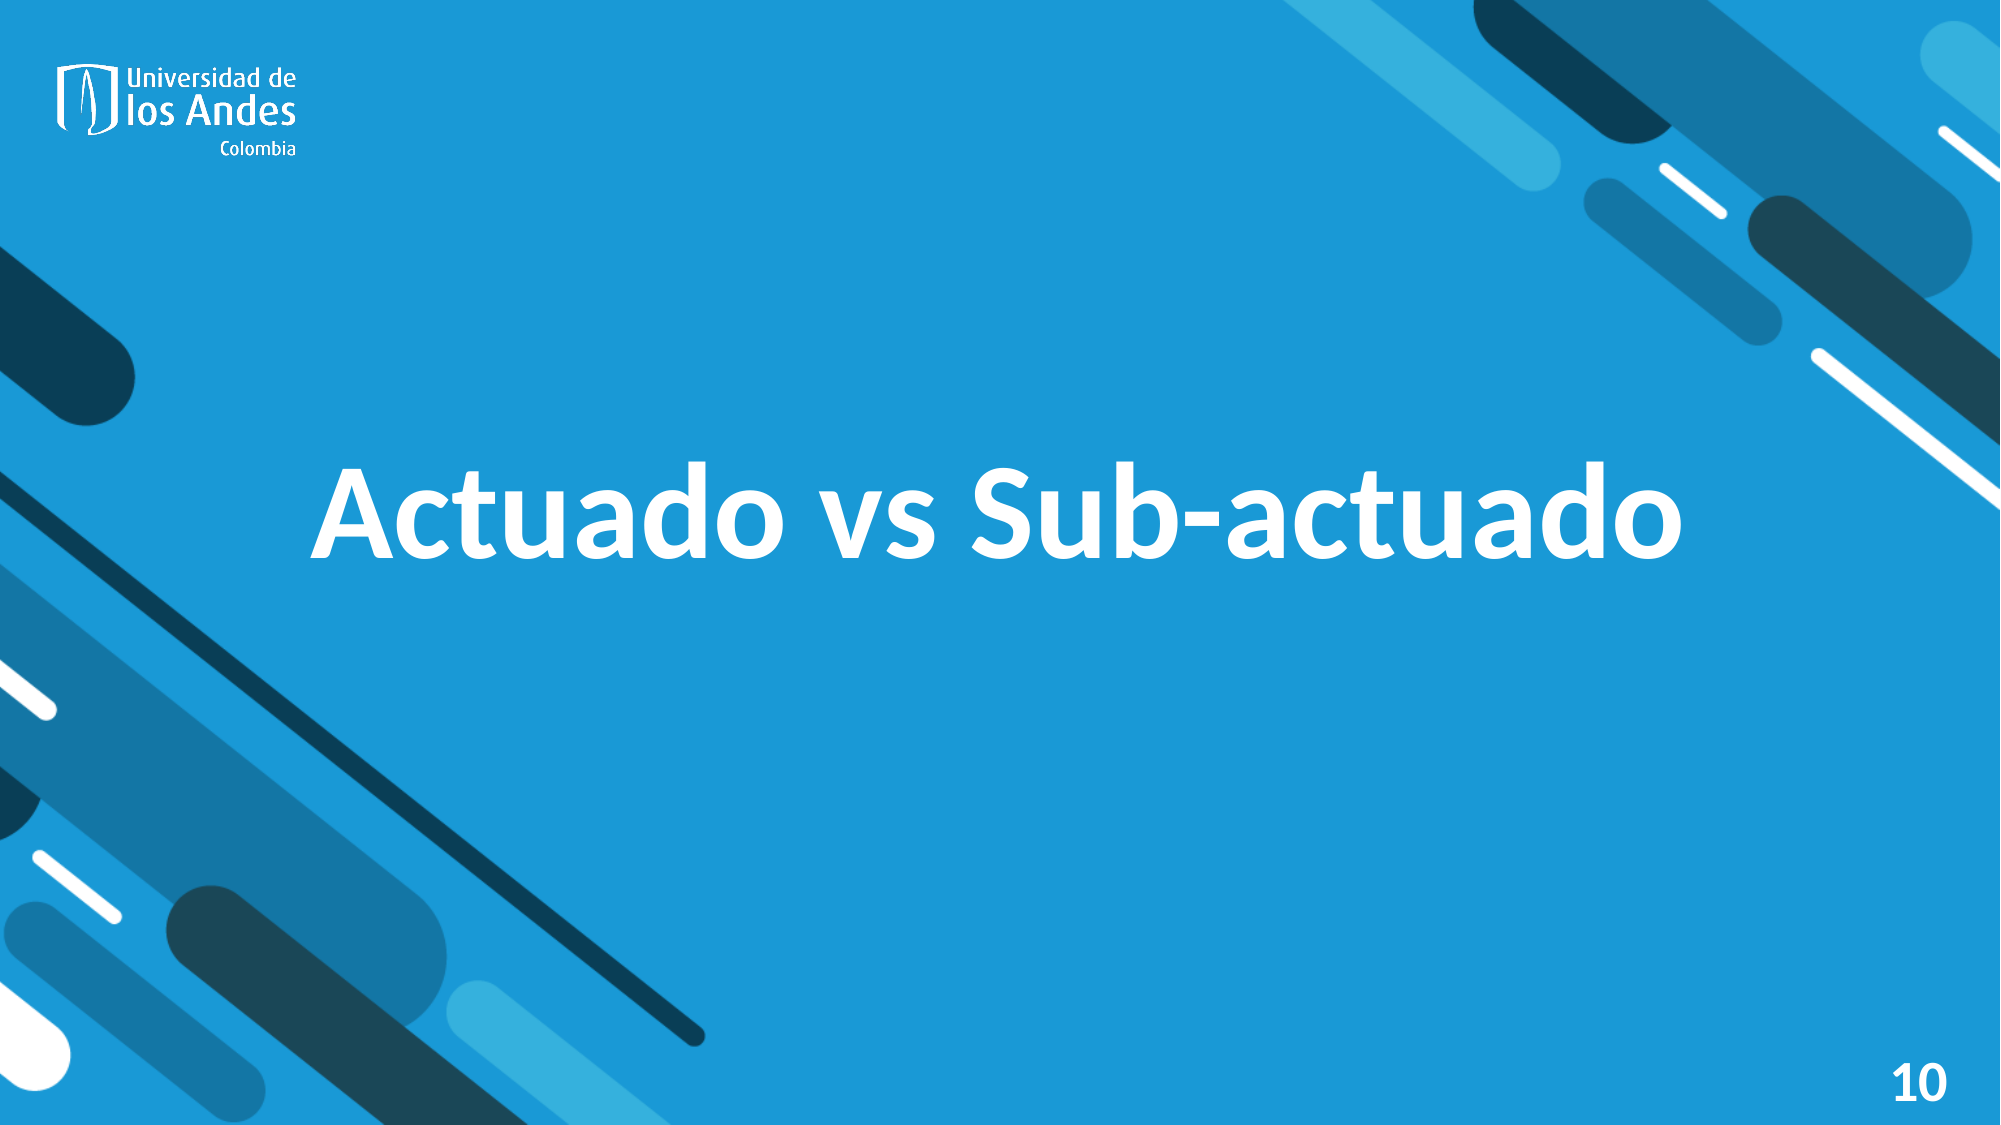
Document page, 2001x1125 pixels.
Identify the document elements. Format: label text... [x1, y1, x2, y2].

picture [0, 0, 2000, 1125]
title Actuado vs Sub-actuado [136, 431, 1862, 597]
